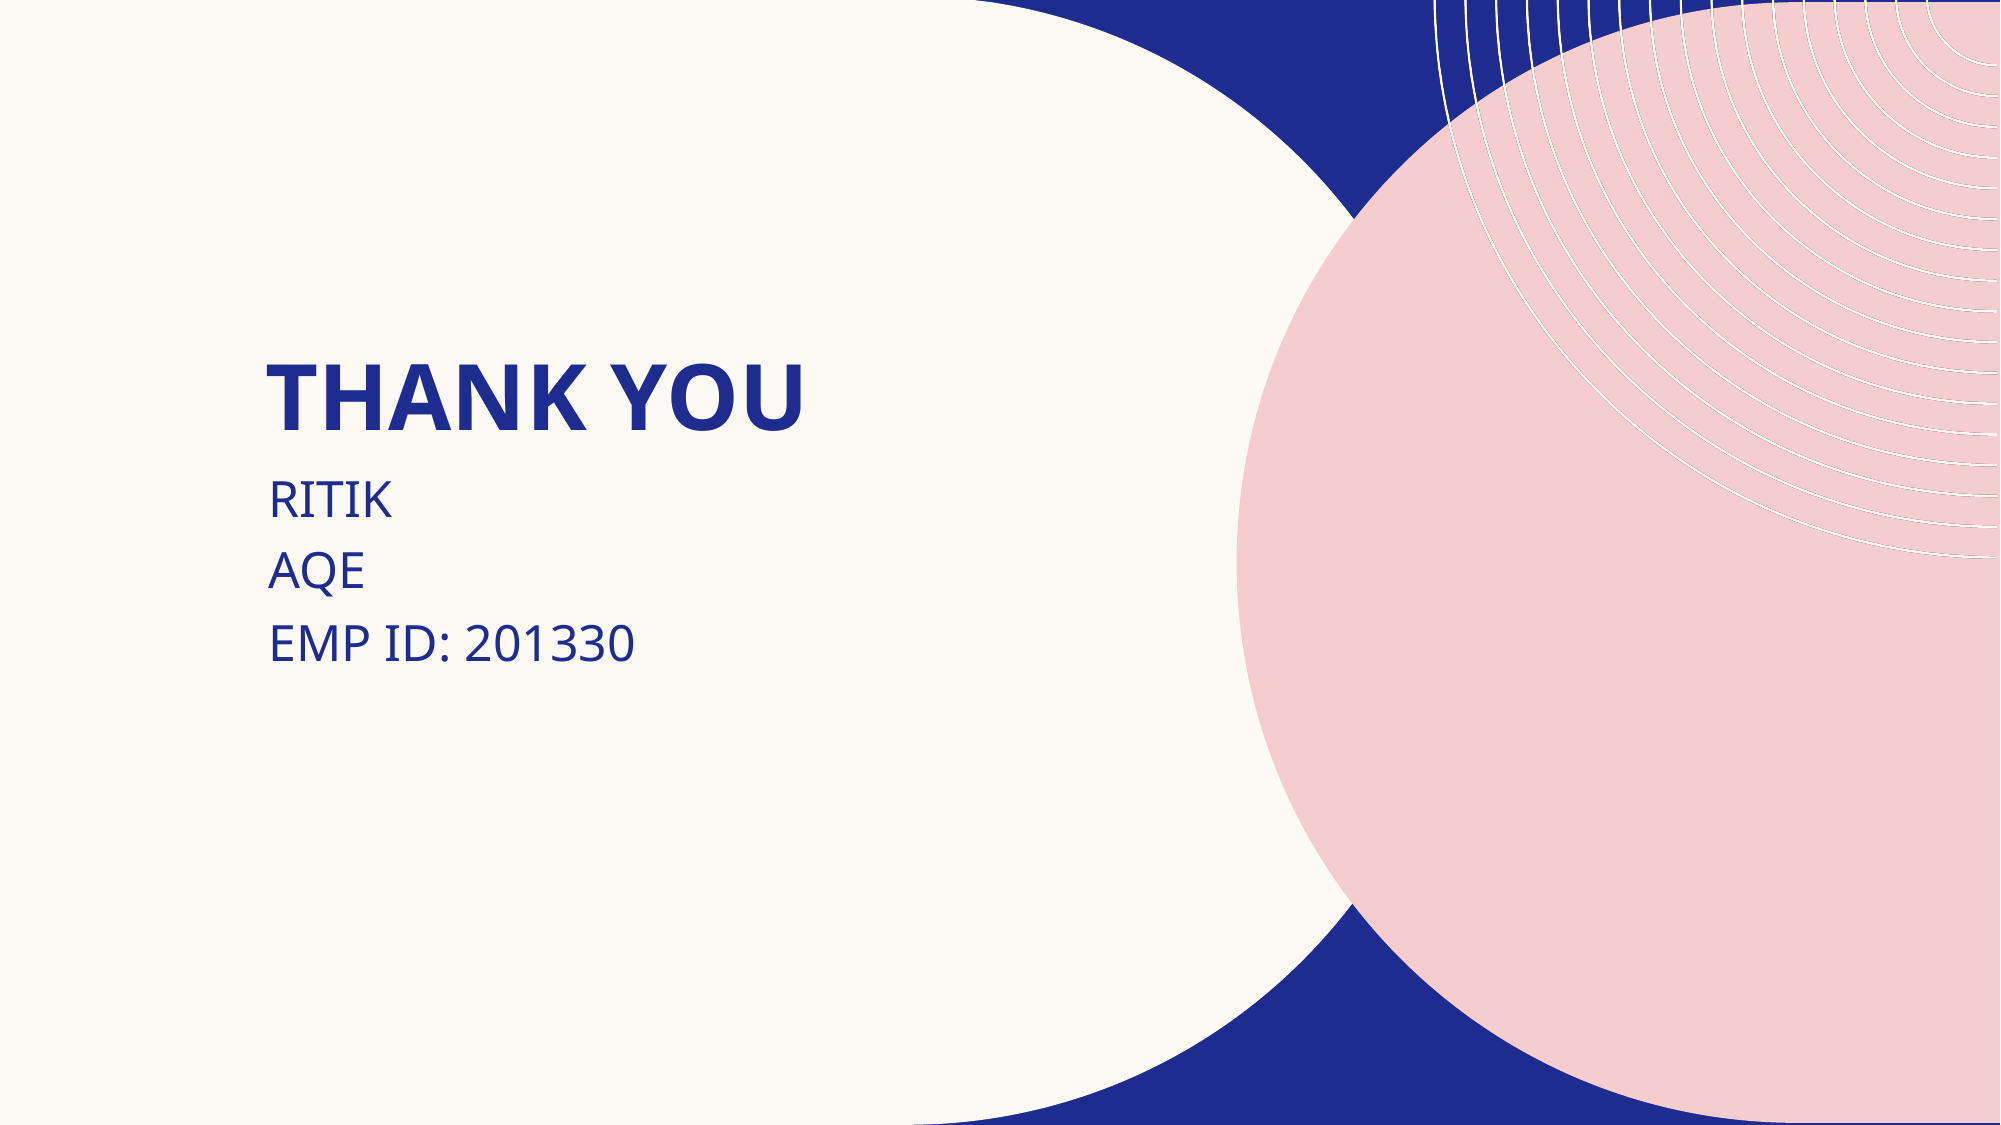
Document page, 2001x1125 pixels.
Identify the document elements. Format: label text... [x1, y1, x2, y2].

picture [1433, 0, 1997, 559]
subtitle RITIK AQE EMP ID: 201330 [253, 467, 1000, 847]
title THANK YOU [250, 53, 997, 457]
